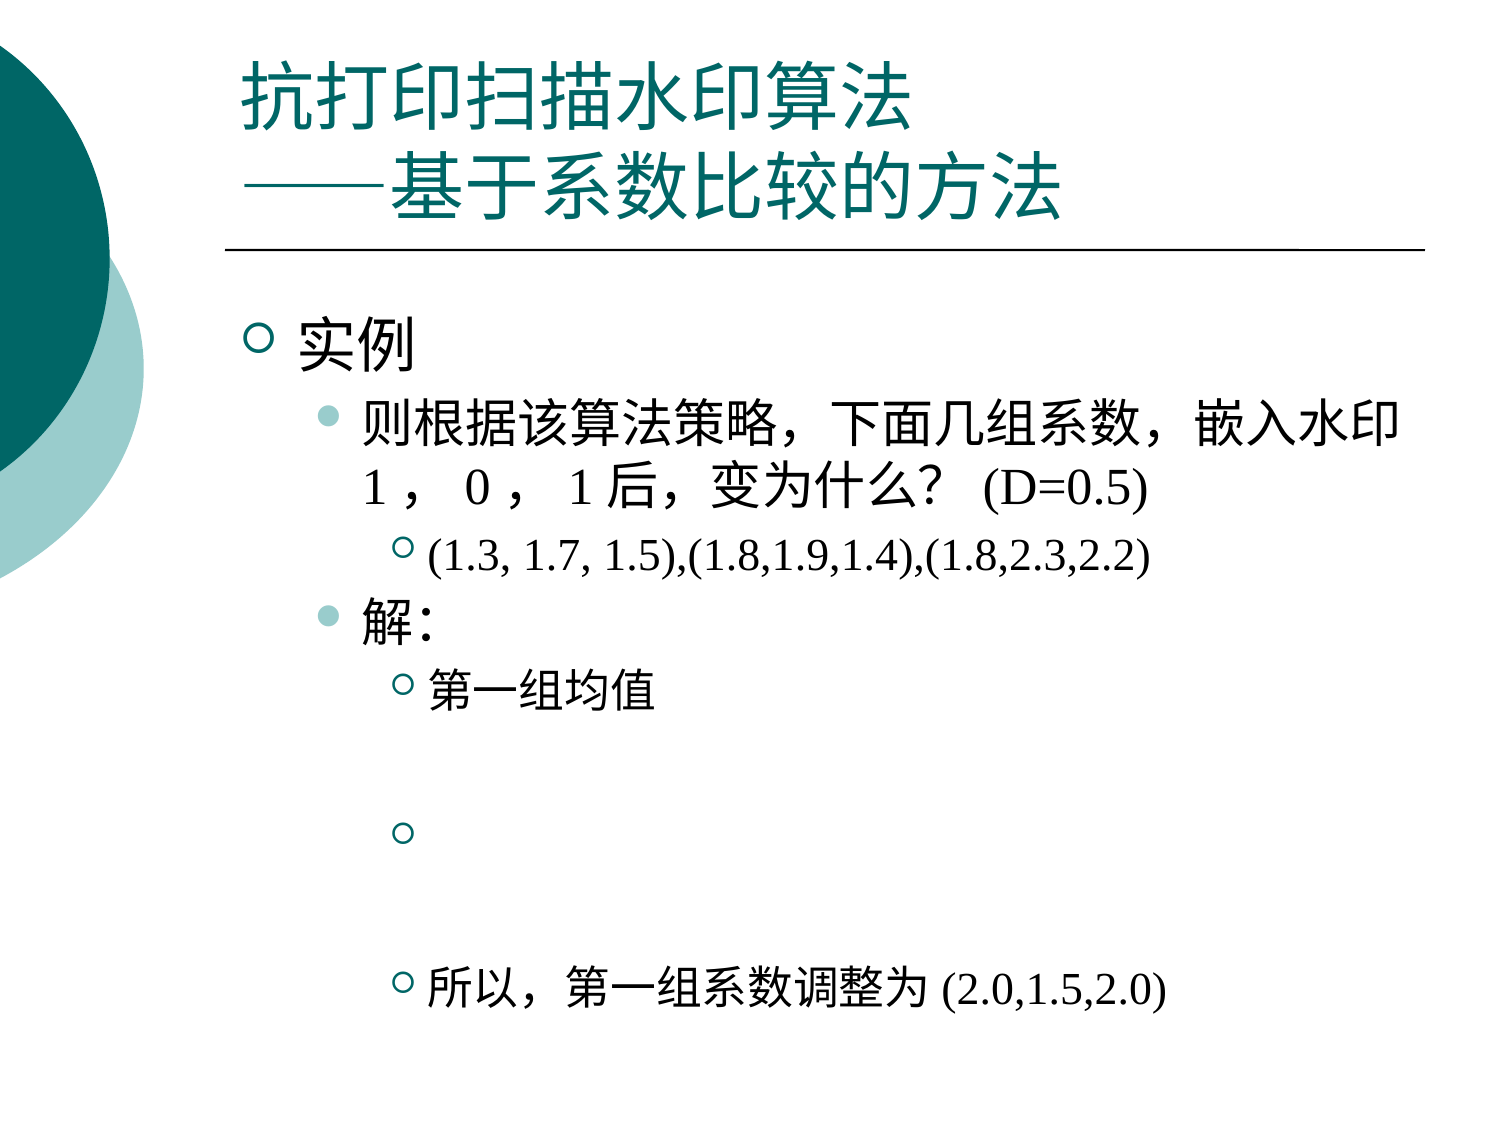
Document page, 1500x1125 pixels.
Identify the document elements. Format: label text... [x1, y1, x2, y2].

title 抗打印扫描水印算法 ——基于系数比较的方法 [224, 49, 1425, 237]
